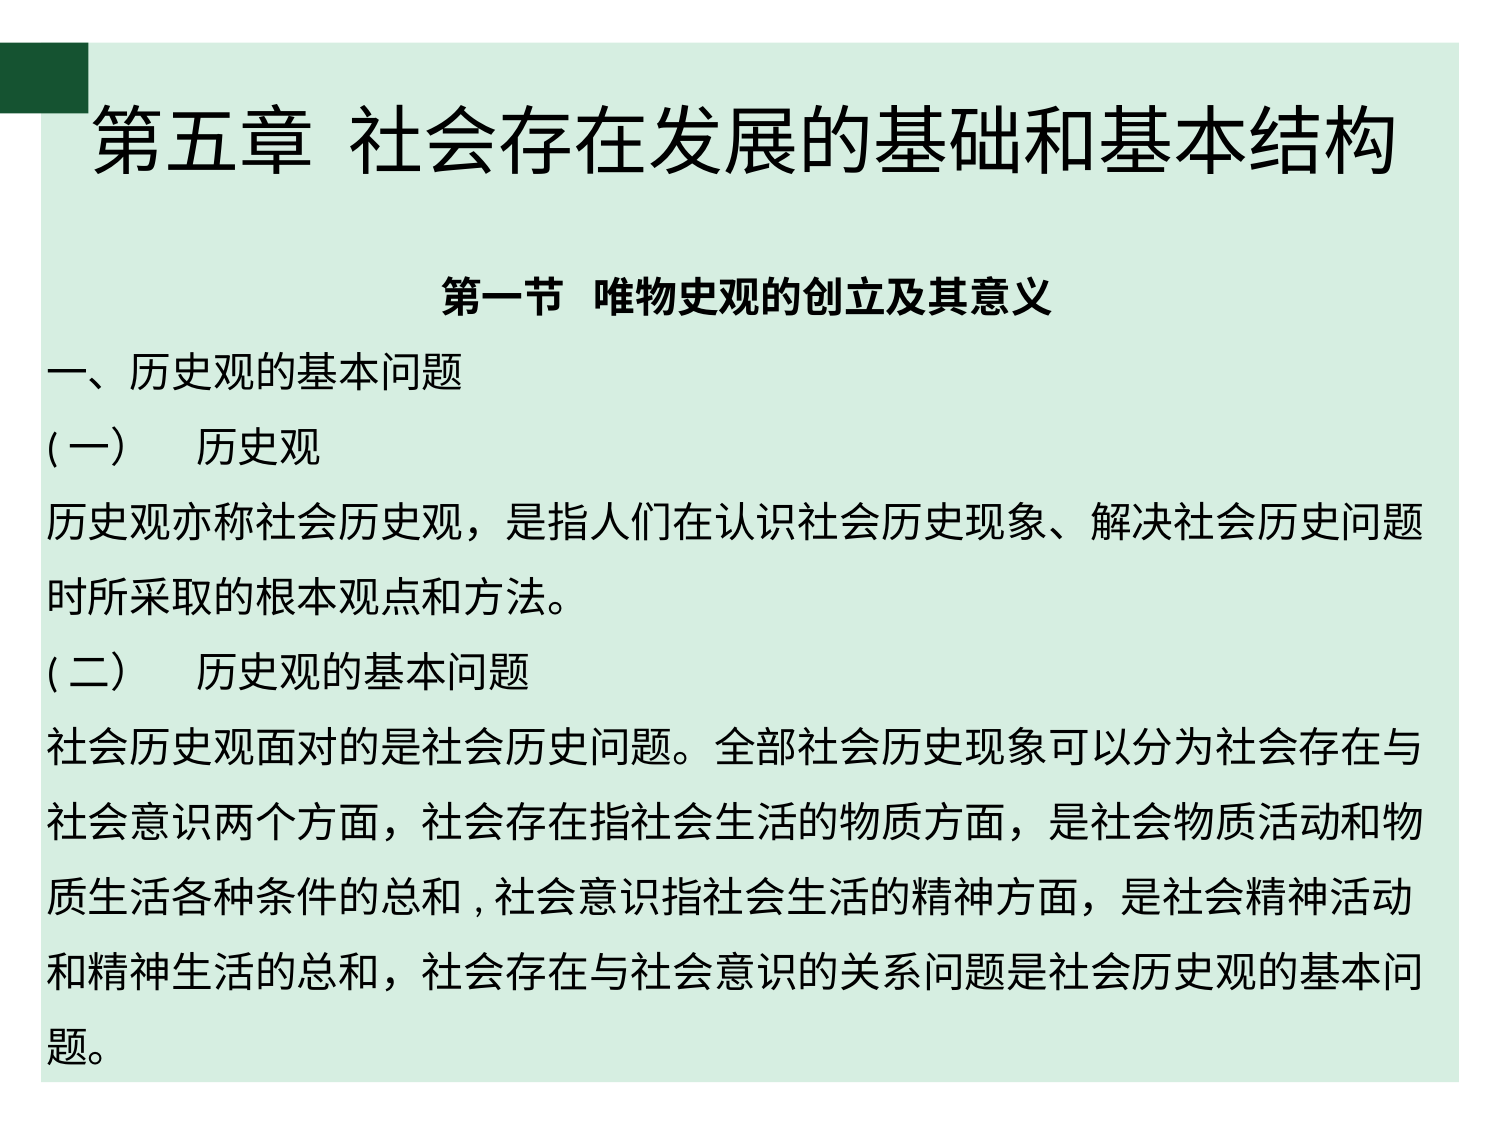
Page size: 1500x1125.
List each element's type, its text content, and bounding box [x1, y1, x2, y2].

title 第五章 社会存在发展的基础和基本结构 [75, 45, 1425, 213]
list 第一节 唯物史观的创立及其意义 一、历史观的基本问题 (一） 历史观 历史观亦称社会历史观，是指人们在认识社会历史现象、解决社会历史问题时所采取的根本观点和方法。 (二） 历史观的基本问题 社会历史观面对的是社会历史问题。全部社会历史现象可以分为社会存在与社会意识两个方面，社会存在指社会生活的物质方面，是社会物质活动和物质生活各种条件的总和,社会意识指社会生活的精神方面，是社会精神活动和精神生活的总和，社会存在与社会意识的关系问题是社会历史观的基本问题。 [31, 213, 1462, 1113]
